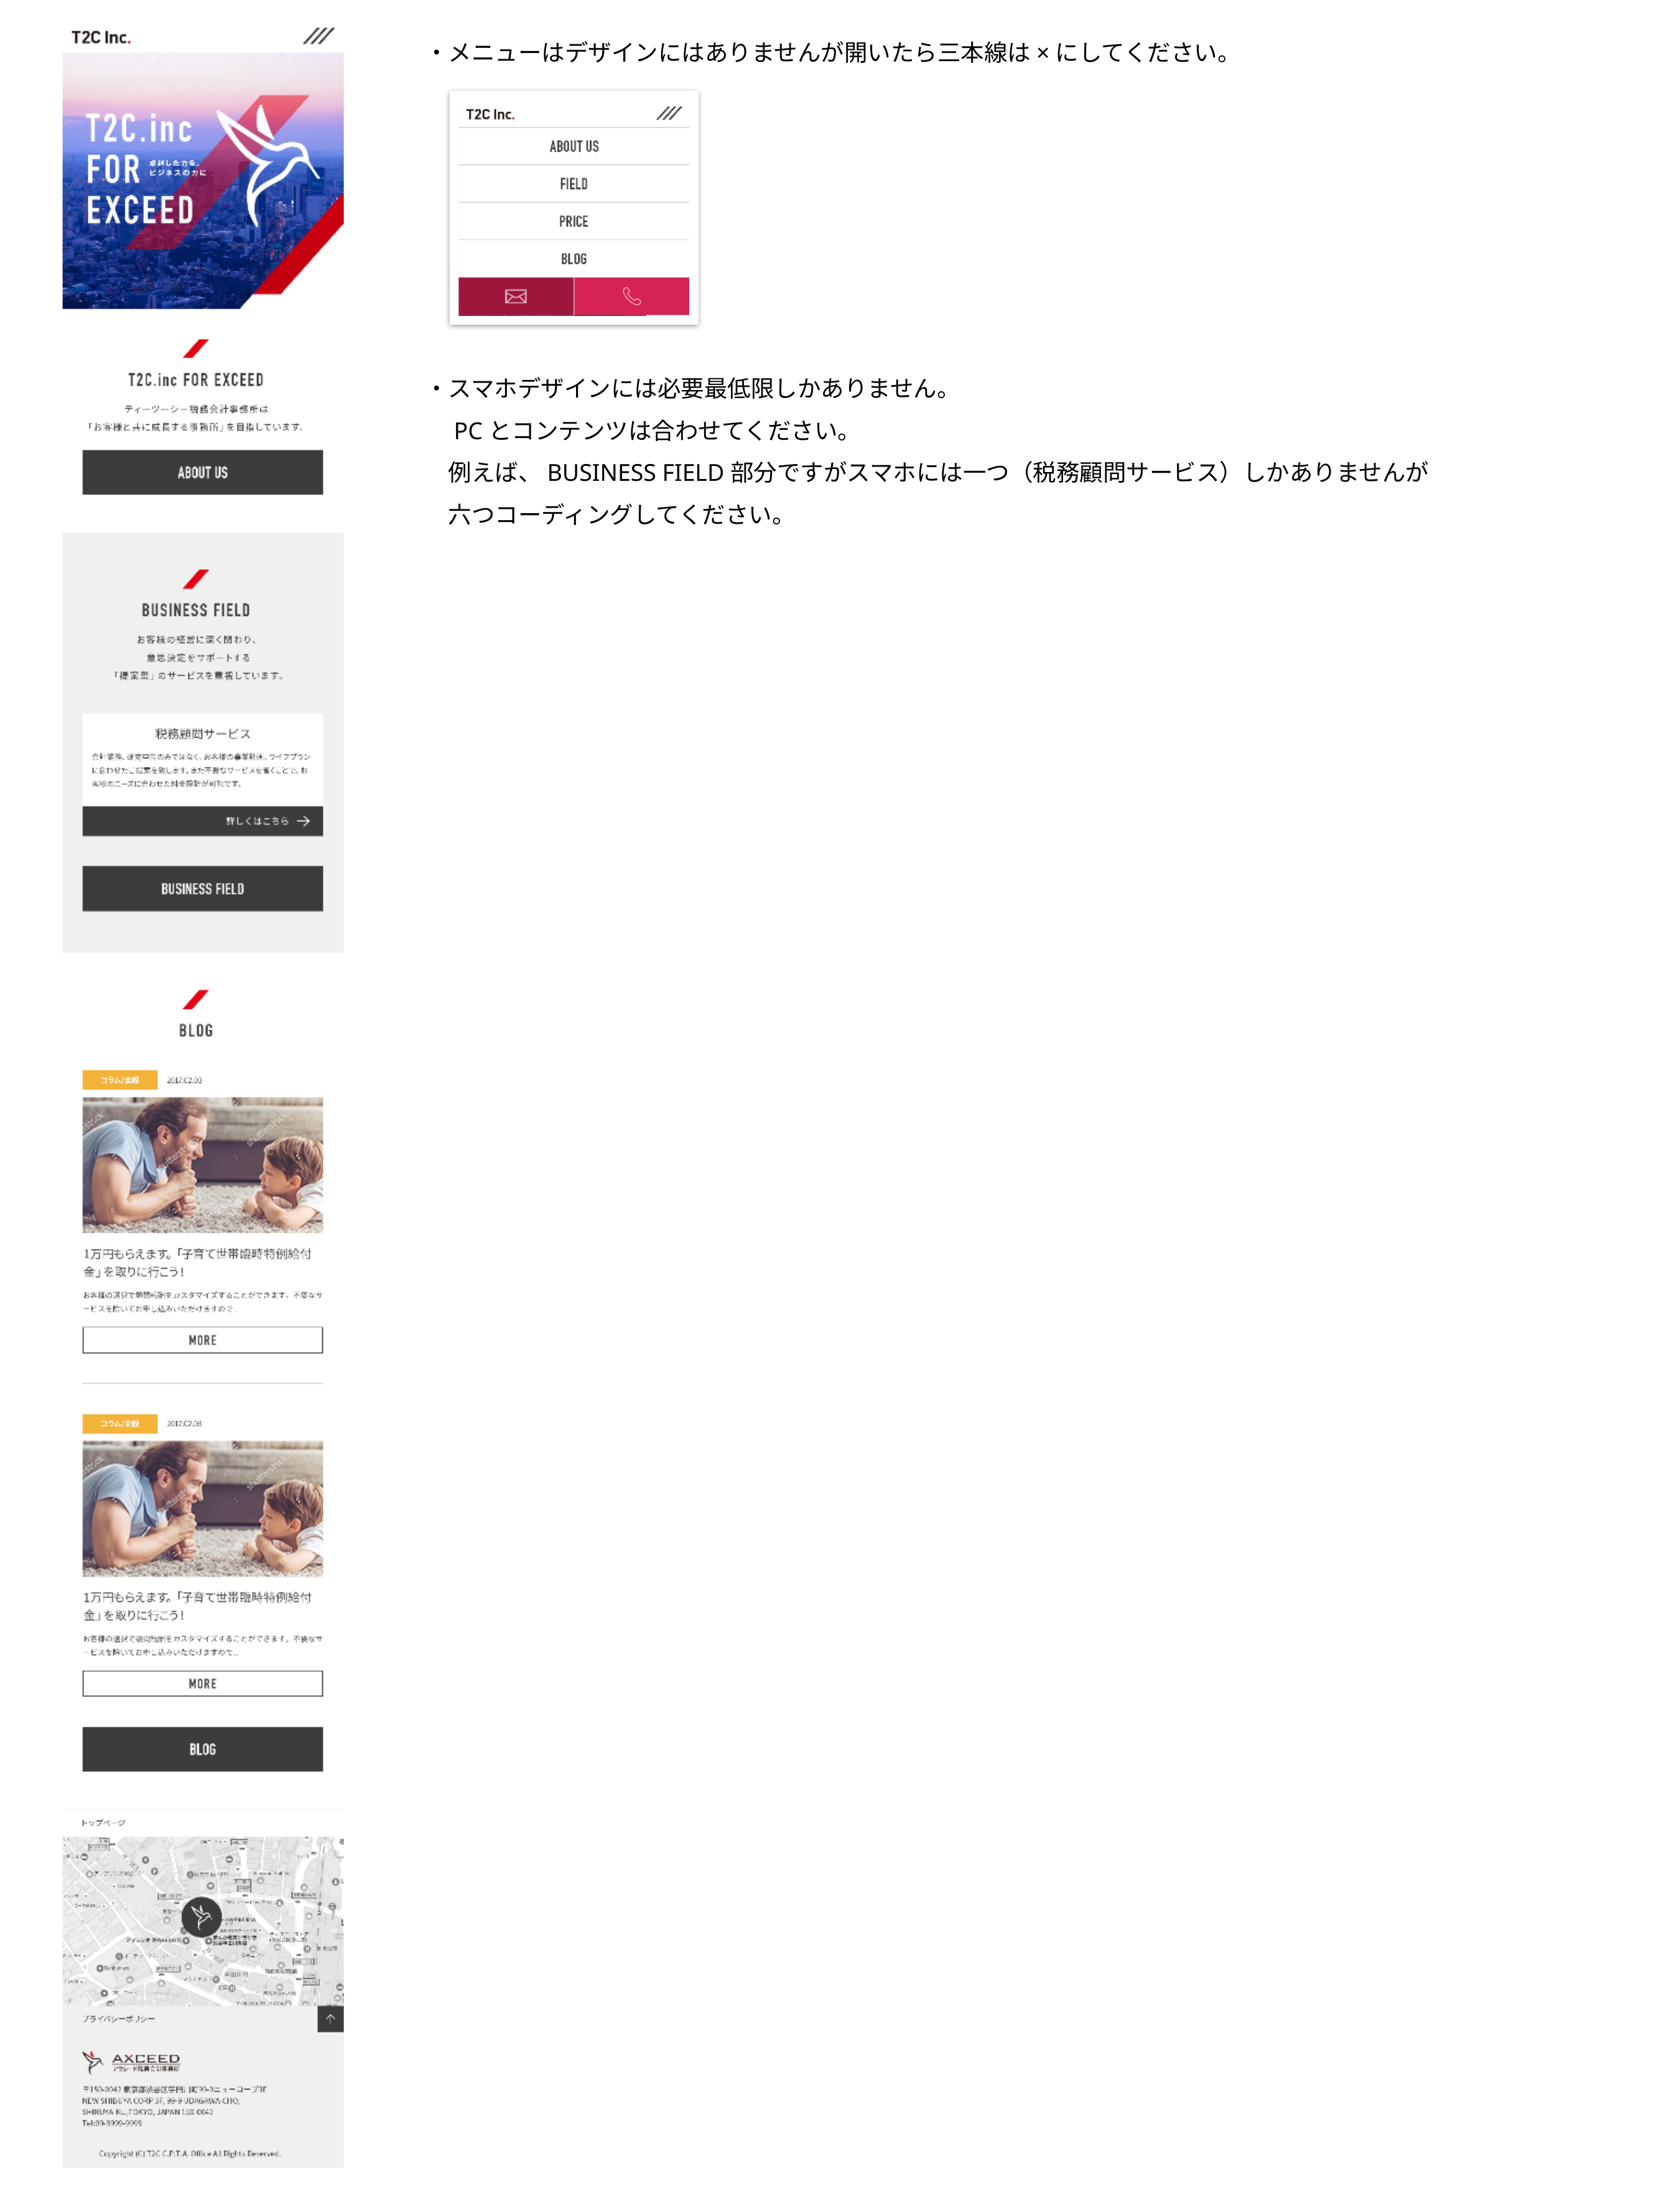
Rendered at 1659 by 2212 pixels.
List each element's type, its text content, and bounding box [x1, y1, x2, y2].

text_box ・メニューはデザインにはありませんが開いたら三本線は×にしてください。 ・スマホデザインには必要最低限しかありません。 PCとコンテンツは合わせてください。 例えば、BUSINESS FIELD部分ですがスマホには一つ（税務顧問サービス）しかありませんが 六つコーディングしてください。 [416, 19, 1546, 533]
picture [62, 19, 344, 2168]
picture [458, 100, 690, 316]
